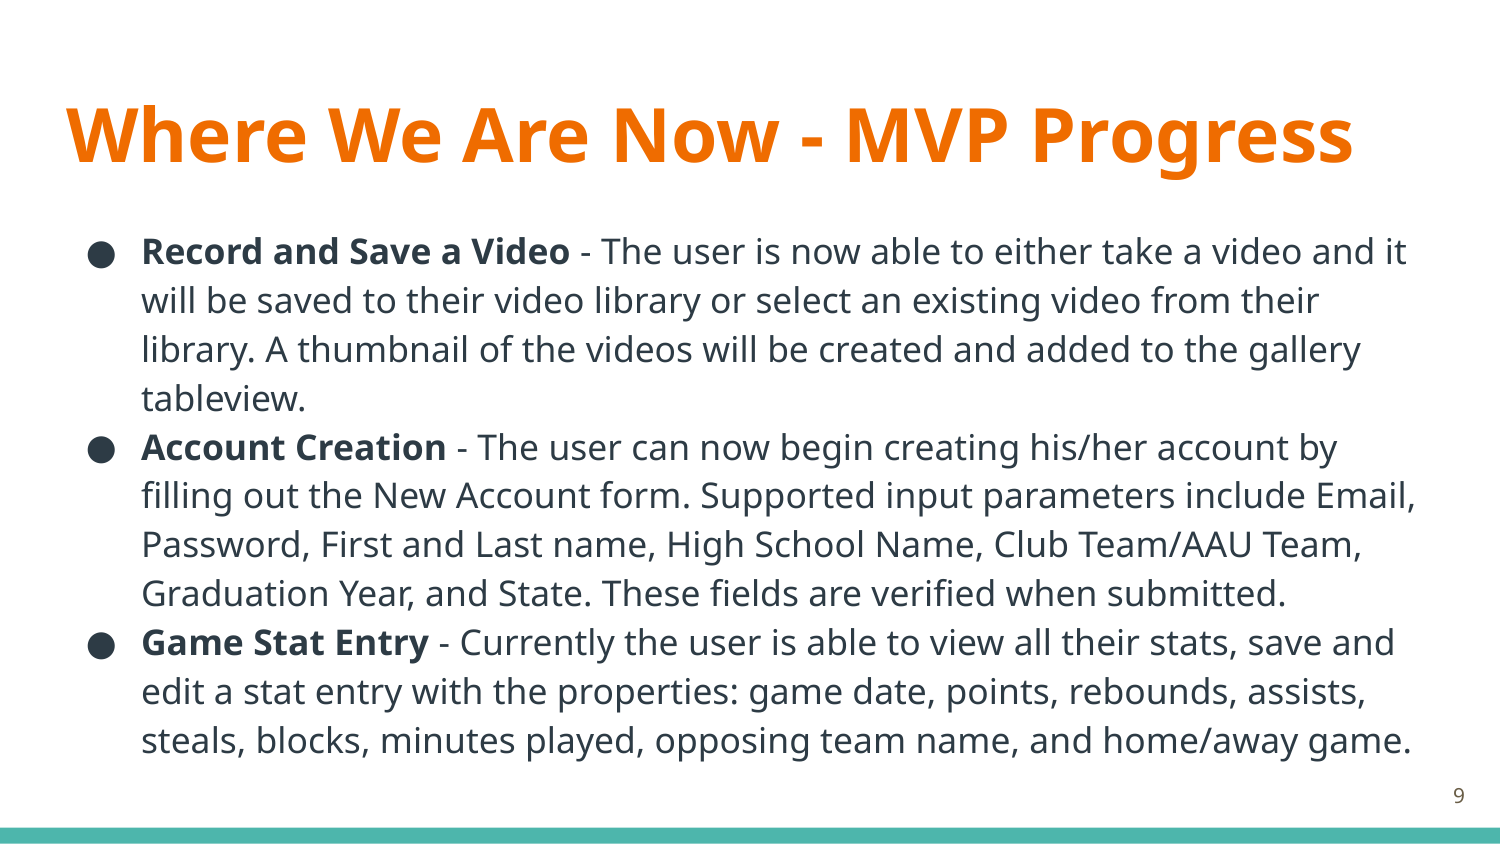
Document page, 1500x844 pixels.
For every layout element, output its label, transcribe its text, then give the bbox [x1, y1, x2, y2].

slide_number ‹#› [1389, 764, 1480, 830]
list Record and Save a Video - The user is now able to either take a video and it will be saved to their video library or select an existing video from their library. A thumbnail of the videos will be created and added to the gallery tableview. Account Creation - The user can now begin creating his/her account by filling out the New Account form. Supported input parameters include Email, Password, First and Last name, High School Name, Club Team/AAU Team, Graduation Year, and State. These fields are verified when submitted. Game Stat Entry - Currently the user is able to view all their stats, save and edit a stat entry with the properties: game date, points, rebounds, assists, steals, blocks, minutes played, opposing team name, and home/away game. [51, 207, 1449, 750]
title Where We Are Now - MVP Progress [51, 72, 1449, 189]
